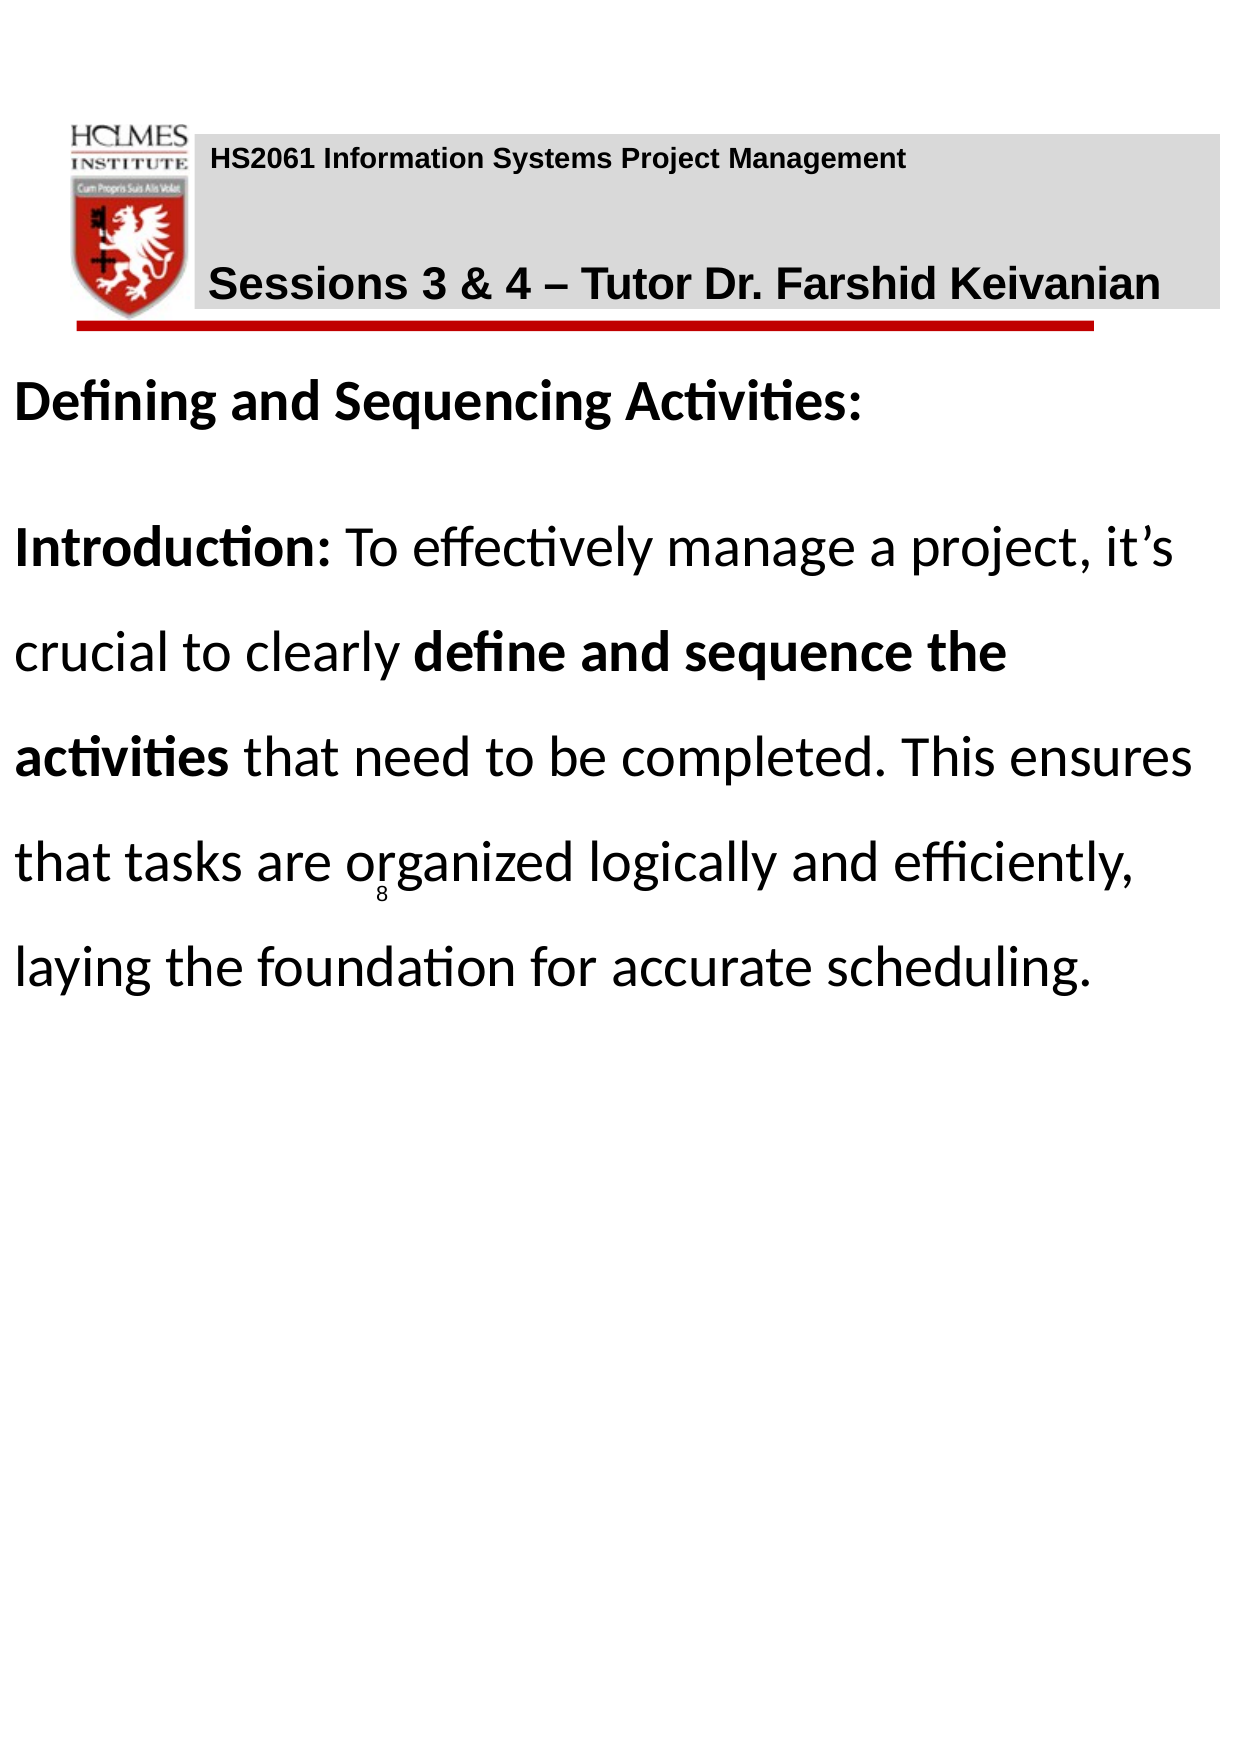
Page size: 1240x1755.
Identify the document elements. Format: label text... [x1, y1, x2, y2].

text_box HS2061 Information Systems Project Management Sessions 3 & 4 – Tutor Dr. Farshid Keivanian [1098, 134, 1220, 309]
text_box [70, 123, 1095, 332]
text_box Introduction: To effectively manage a project, it’s crucial to clearly define and sequence the activities that need to be completed. This ensures that tasks are organized logically and efficiently, laying the foundation for accurate scheduling. [0, 465, 1240, 1006]
text_box Defining and Sequencing Activities: [0, 319, 1240, 440]
